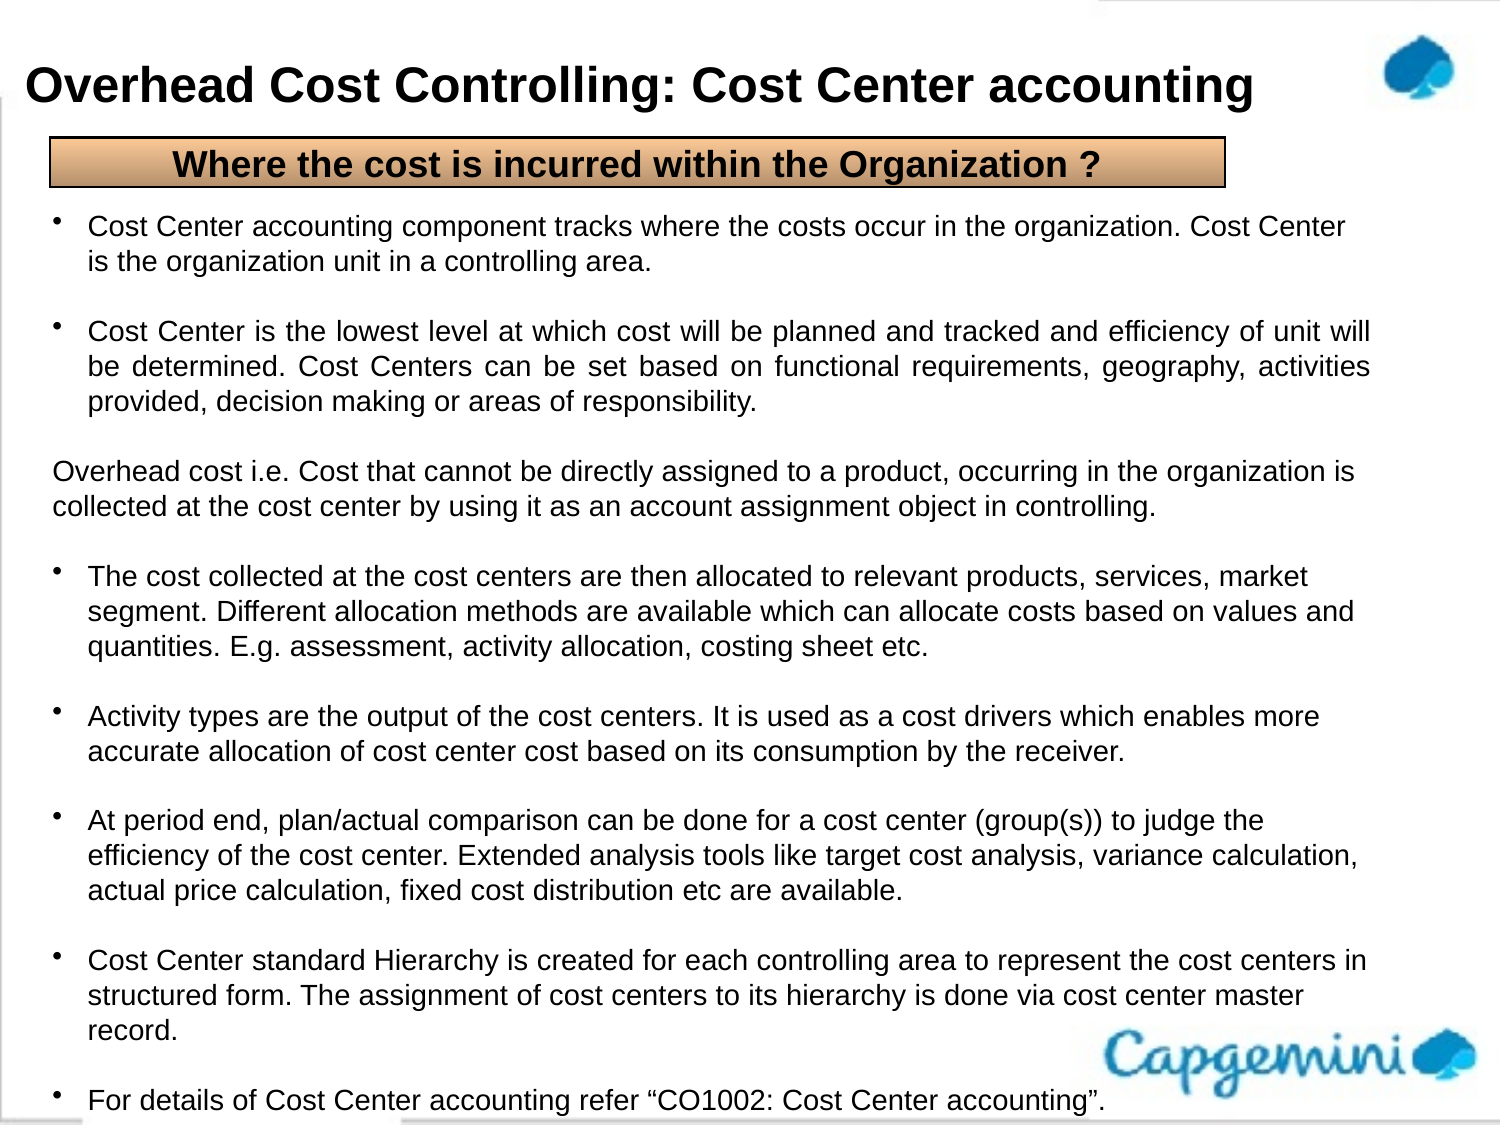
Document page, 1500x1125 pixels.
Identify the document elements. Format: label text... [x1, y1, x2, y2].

text_box Overhead Cost Controlling: Cost Center accounting [24, 52, 1500, 163]
picture [1417, 47, 1432, 52]
text_box Cost Center accounting component tracks where the costs occur in the organization. Cost Center is the organization unit in a controlling area. Cost Center is the lowest level at which cost will be planned and tracked and efficiency of unit will be determined. Cost Centers can be set based on functional requirements, geography, activities provided, decision making or areas of responsibility. Overhead cost i.e. Cost that cannot be directly assigned to a product, occurring in the organization is collected at the cost center by using it as an account assignment object in controlling. The cost collected at the cost centers are then allocated to relevant products, services, market segment. Different allocation methods are available which can allocate costs based on values and quantities. E.g. assessment, activity allocation, costing sheet etc. Activity types are the output of the cost centers. It is used as a cost drivers which enables more accurate allocation of cost center cost based on its consumption by the receiver. At period end, plan/actual comparison can be done for a cost center (group(s)) to judge the efficiency of the cost center. Extended analysis tools like target cost analysis, variance calculation, actual price calculation, fixed cost distribution etc are available. Cost Center standard Hierarchy is created for each controlling area to represent the cost centers in structured form. The assignment of cost centers to its hierarchy is done via cost center master record. For details of Cost Center accounting refer “CO1002: Cost Center accounting”. [37, 200, 1388, 1075]
picture [0, 0, 1500, 1125]
text_box Where the cost is incurred within the Organization ? [50, 137, 1225, 188]
